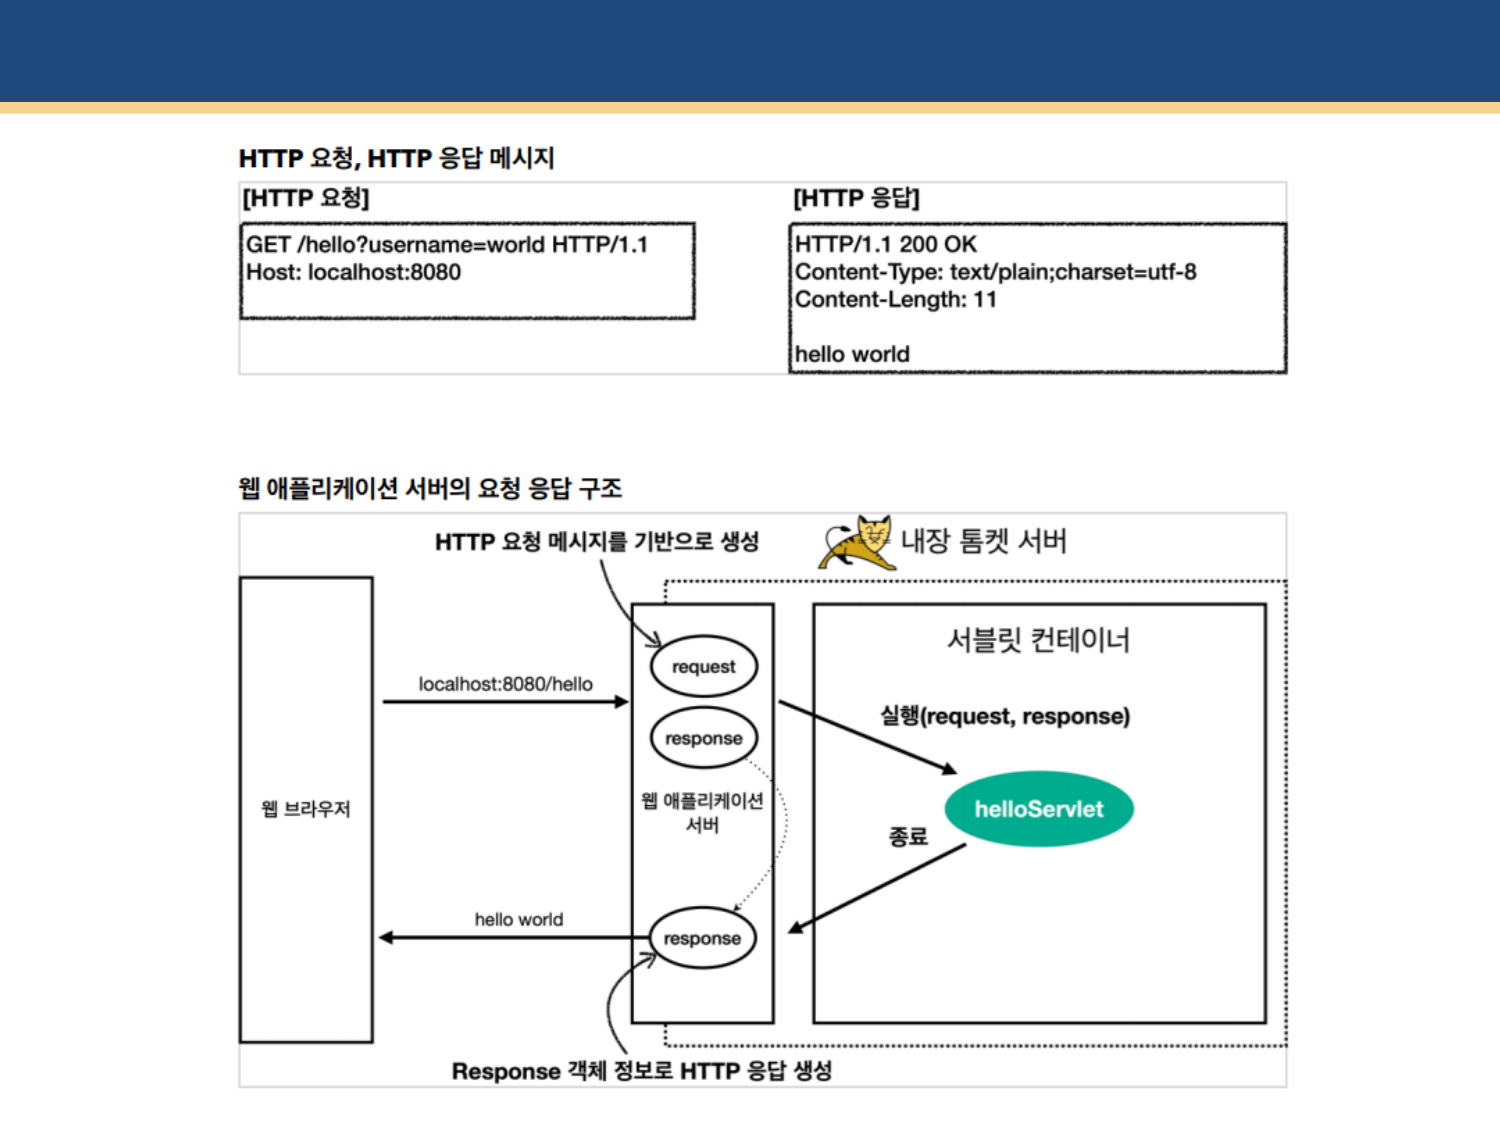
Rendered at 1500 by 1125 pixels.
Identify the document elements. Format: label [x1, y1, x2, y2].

picture [88, 123, 1430, 1106]
